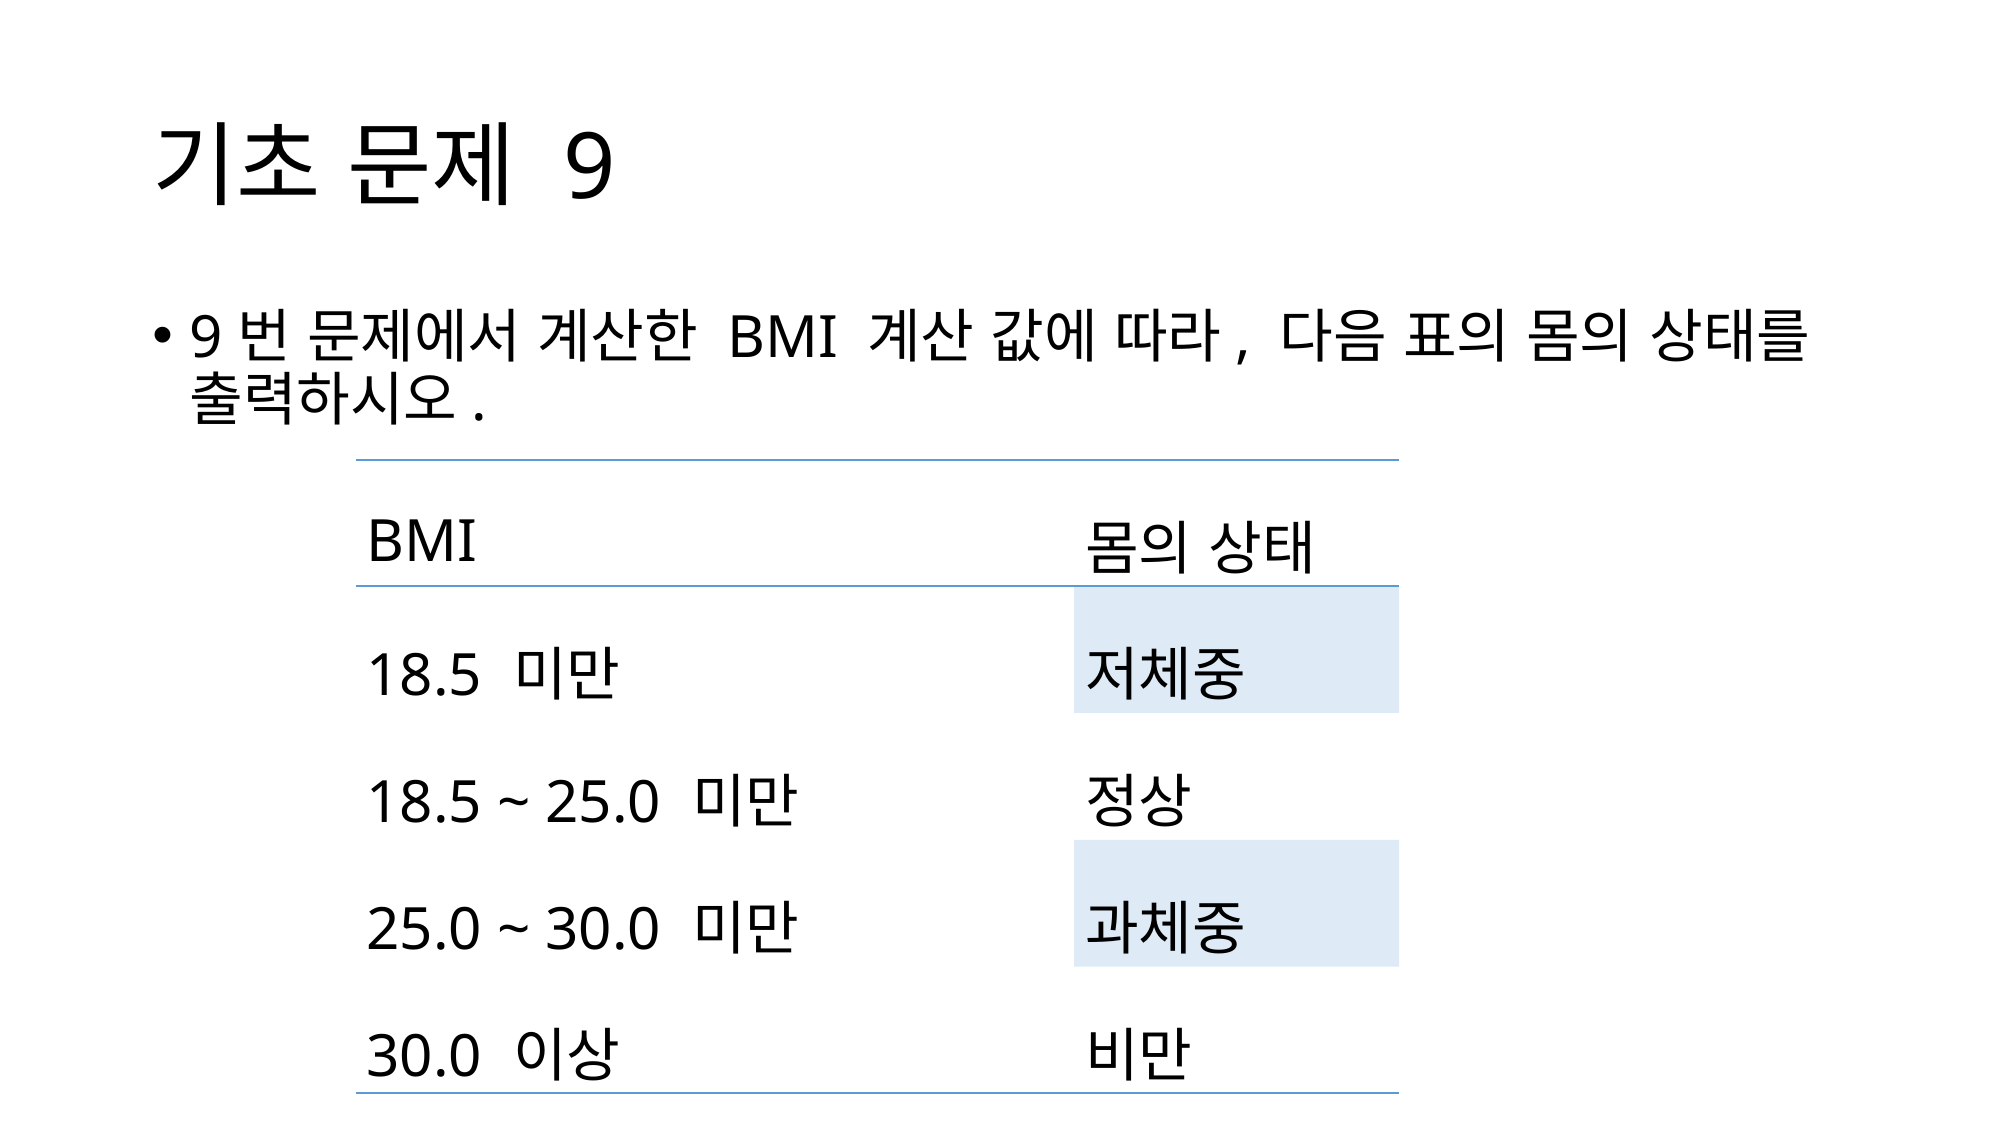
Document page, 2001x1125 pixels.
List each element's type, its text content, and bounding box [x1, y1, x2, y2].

table_cell 과체중 [1074, 840, 1399, 967]
list 9번 문제에서 계산한 BMI 계산 값에 따라, 다음 표의 몸의 상태를 출력하시오. [137, 299, 1863, 1014]
title 기초 문제 9 [137, 59, 1863, 278]
table_cell 18.5 ~ 25.0 미만 [356, 713, 1074, 840]
table_cell 25.0 ~ 30.0 미만 [356, 840, 1074, 967]
table_cell 18.5 미만 [356, 587, 1074, 713]
table_cell 30.0 이상 [356, 967, 1074, 1092]
table_header BMI [356, 461, 1074, 585]
table_cell 정상 [1074, 713, 1399, 840]
table_header 몸의 상태 [1074, 461, 1399, 585]
table_cell 저체중 [1074, 587, 1399, 713]
table_cell 비만 [1074, 967, 1399, 1092]
